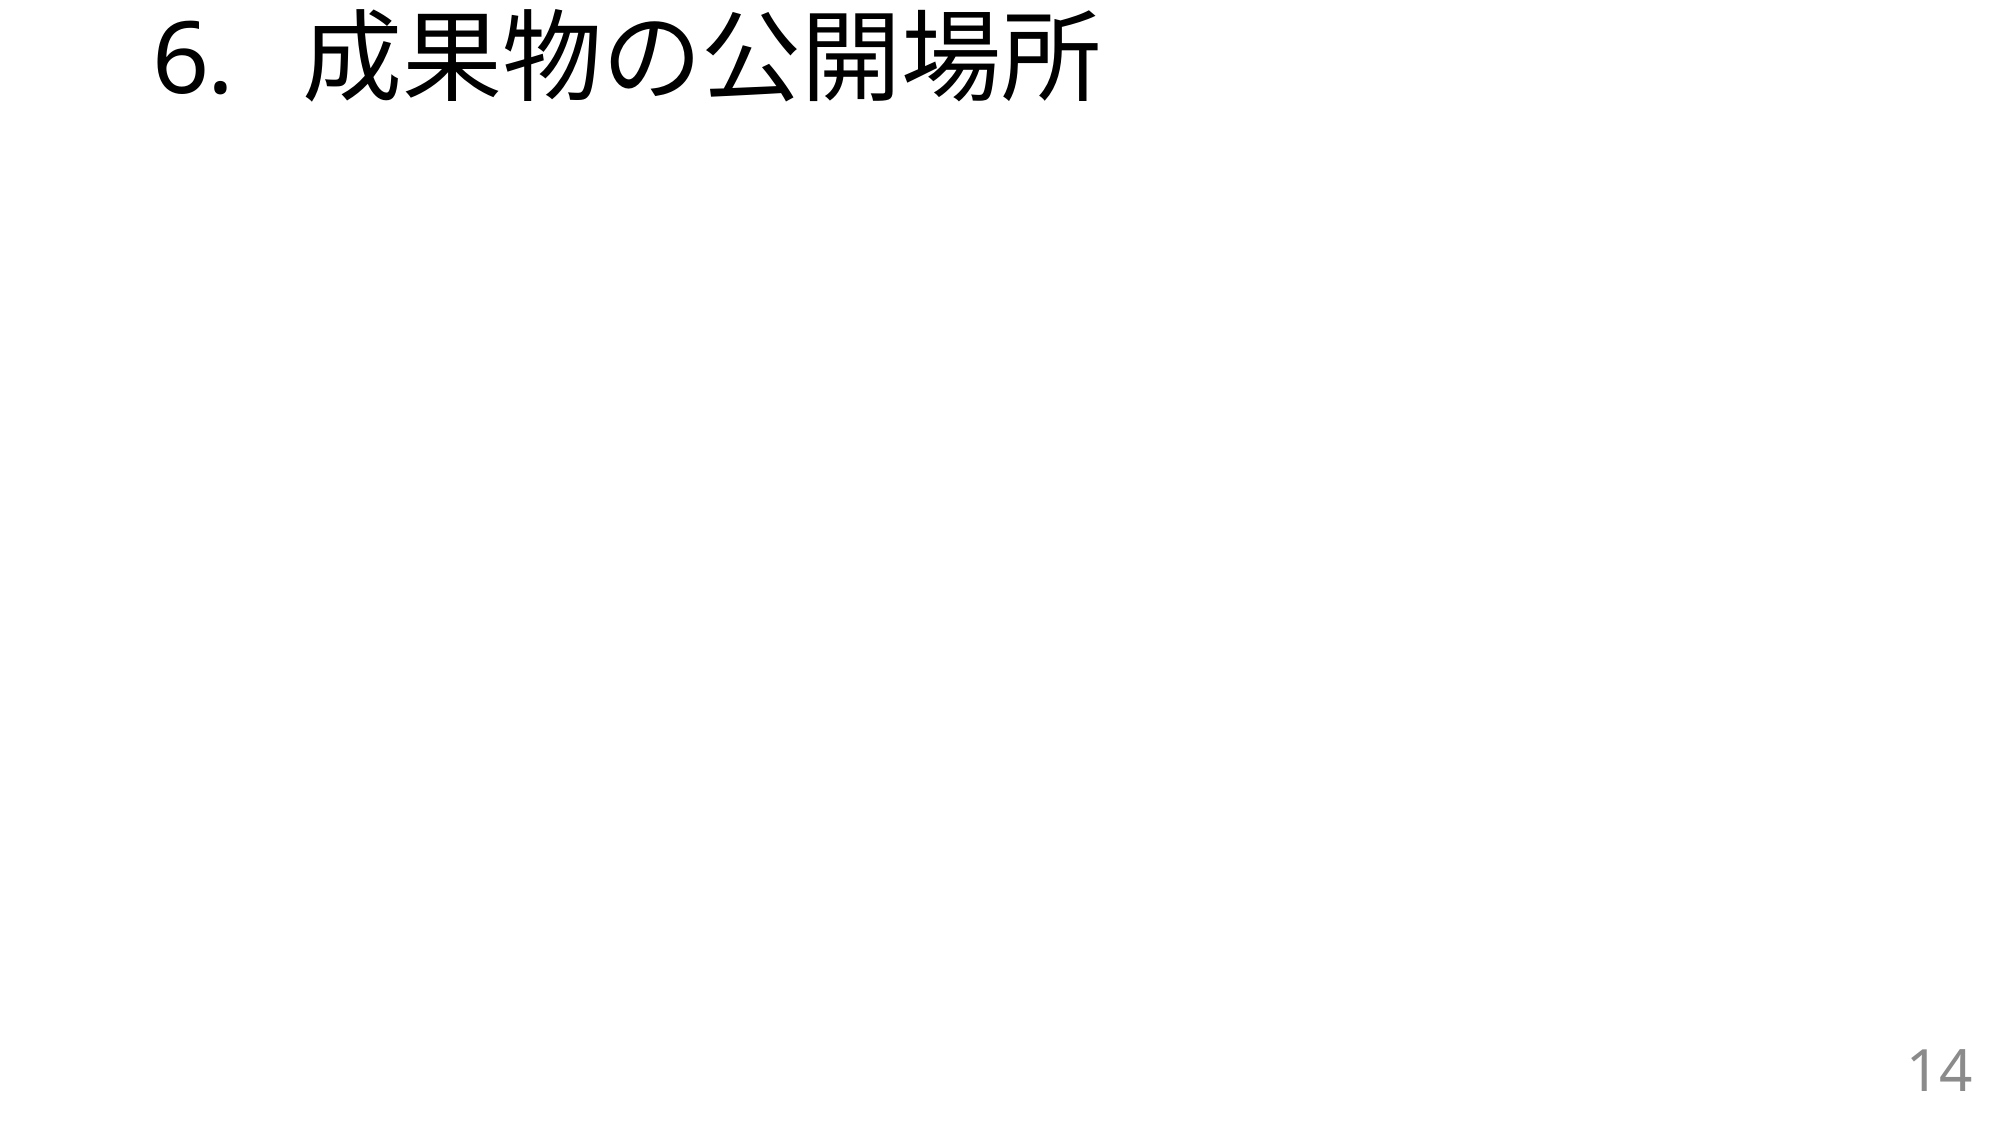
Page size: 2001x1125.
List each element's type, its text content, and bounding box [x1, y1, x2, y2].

slide_number 14 [1537, 1042, 1988, 1103]
text_box 成果物の公開場所 [137, 0, 1863, 180]
